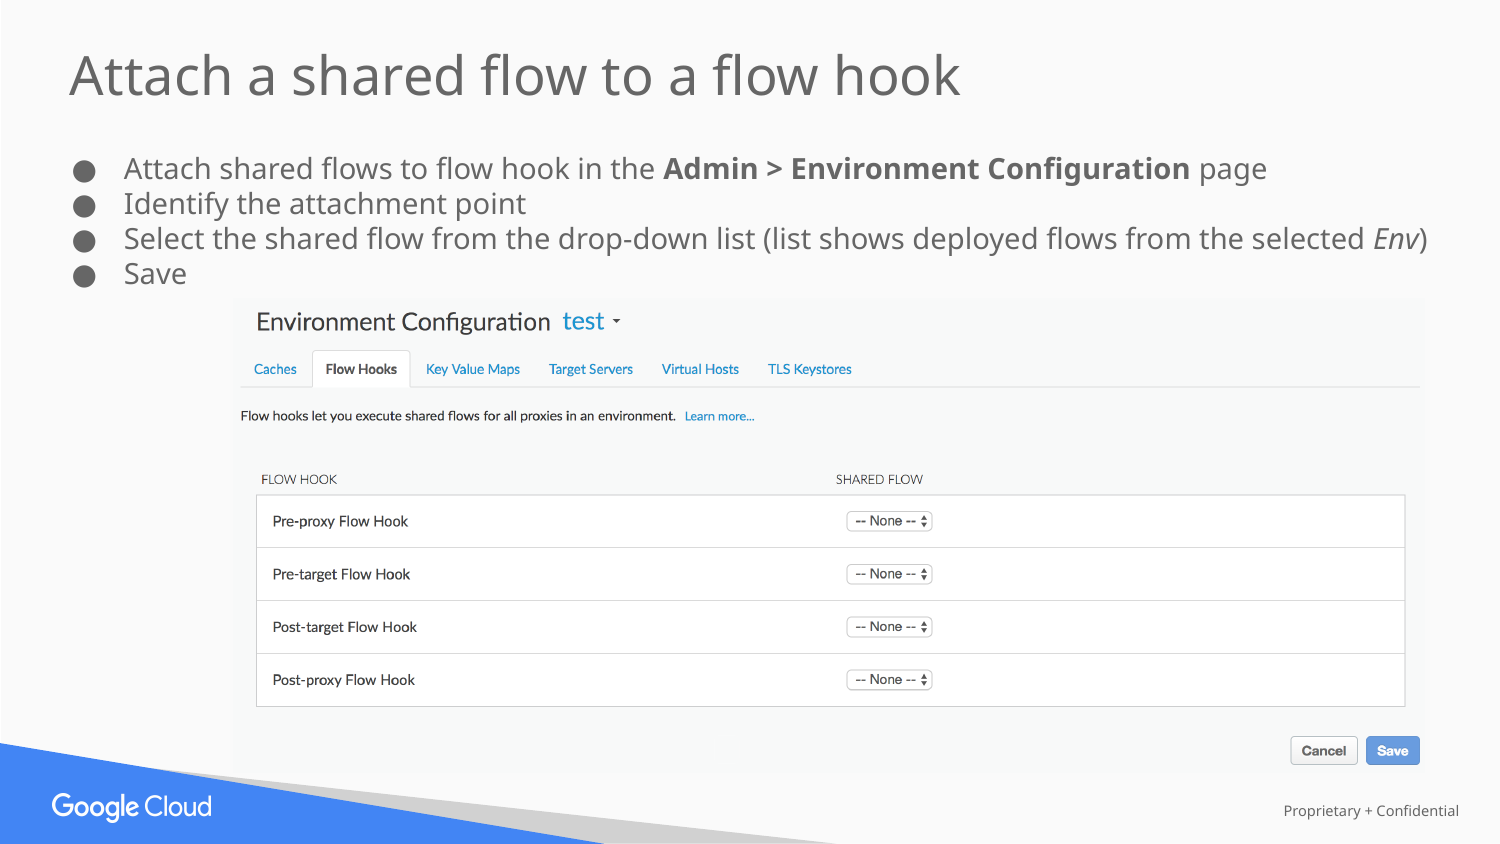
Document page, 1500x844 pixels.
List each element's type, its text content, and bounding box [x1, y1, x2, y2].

picture [232, 298, 1425, 774]
picture [52, 793, 211, 823]
title Attach a shared flow to a flow hook [58, 32, 1339, 116]
text_box Attach shared flows to flow hook in the Admin > Environment Configuration page Identify the attachment point Select the shared flow from the drop-down list (list shows deployed flows from the selected Env) Save [37, 145, 1458, 746]
